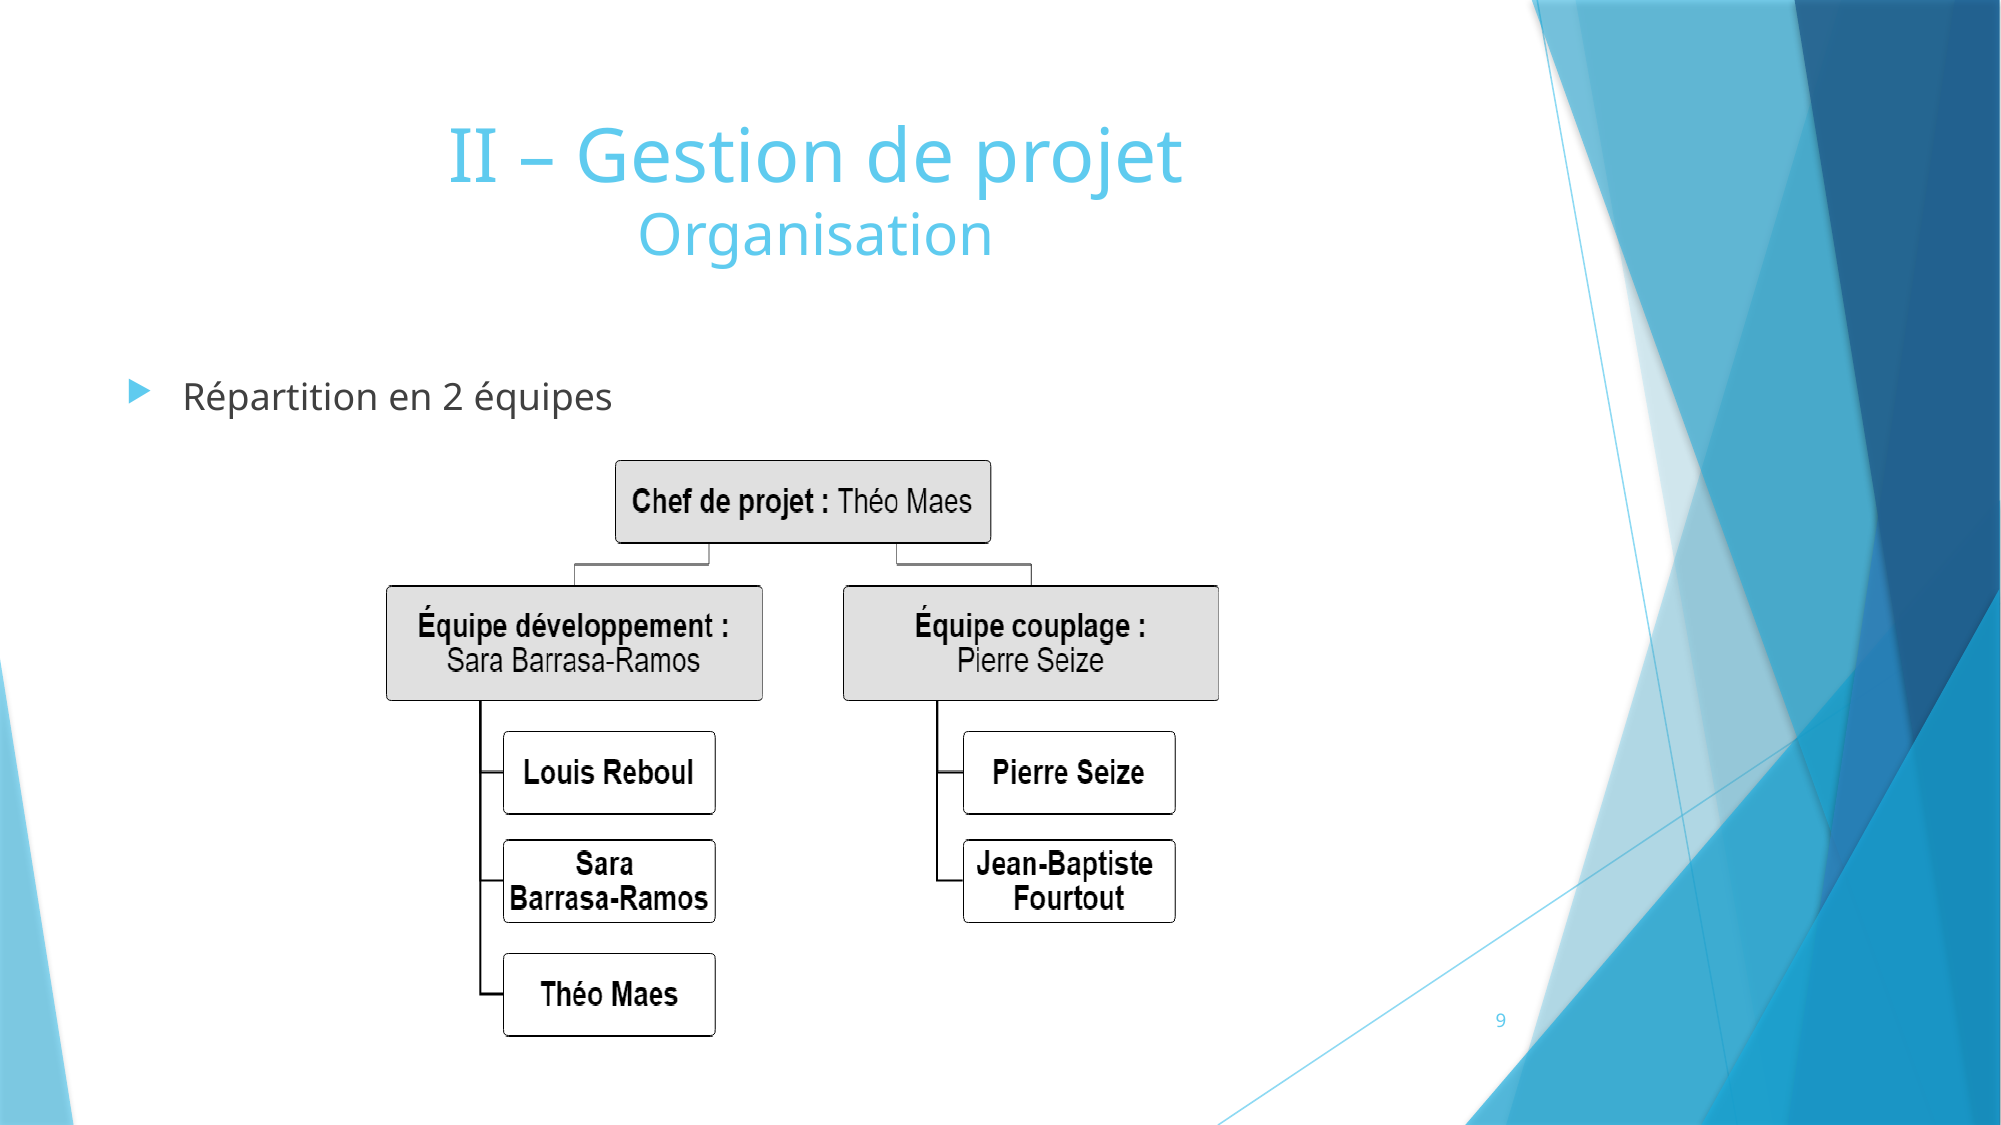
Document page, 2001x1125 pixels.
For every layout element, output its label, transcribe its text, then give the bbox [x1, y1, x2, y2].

list Répartition en 2 équipes [111, 365, 684, 461]
slide_number 9 [1409, 991, 1522, 1051]
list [385, 459, 1220, 1038]
title II – Gestion de projet Organisation [111, 99, 1522, 317]
